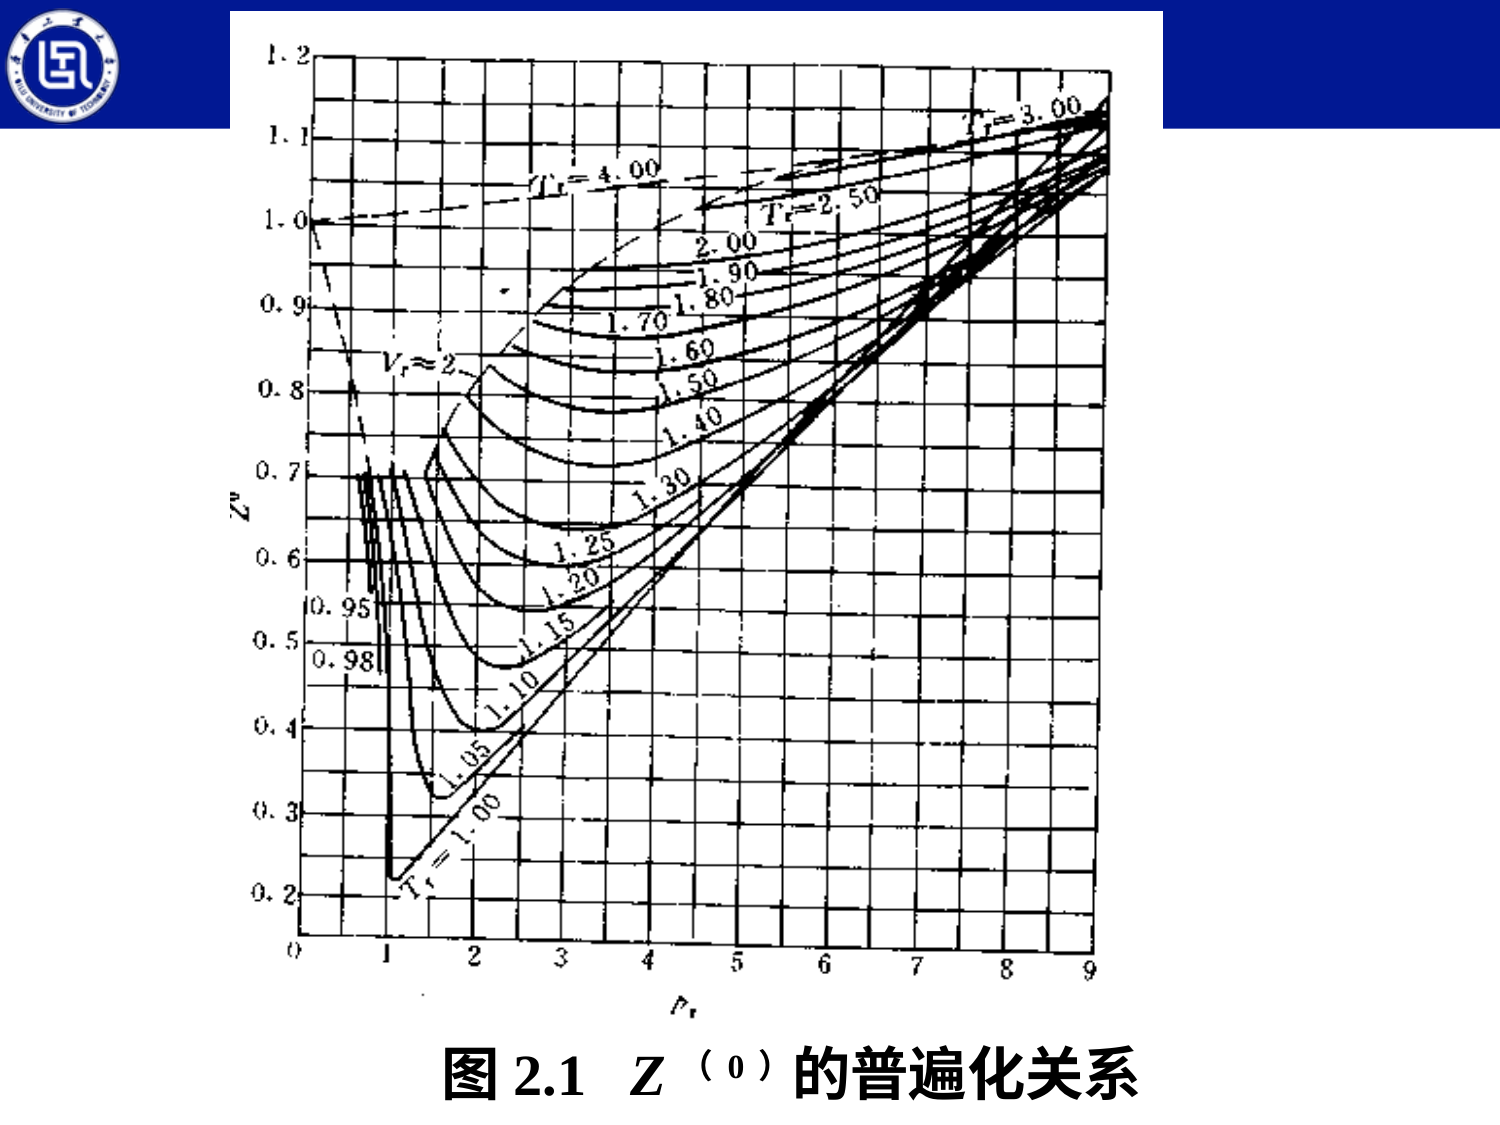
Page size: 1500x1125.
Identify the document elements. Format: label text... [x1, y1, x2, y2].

picture [1, 7, 123, 126]
picture [229, 11, 1164, 1024]
text_box 图2.1 Z（0）的普遍化关系 [426, 1030, 1170, 1115]
